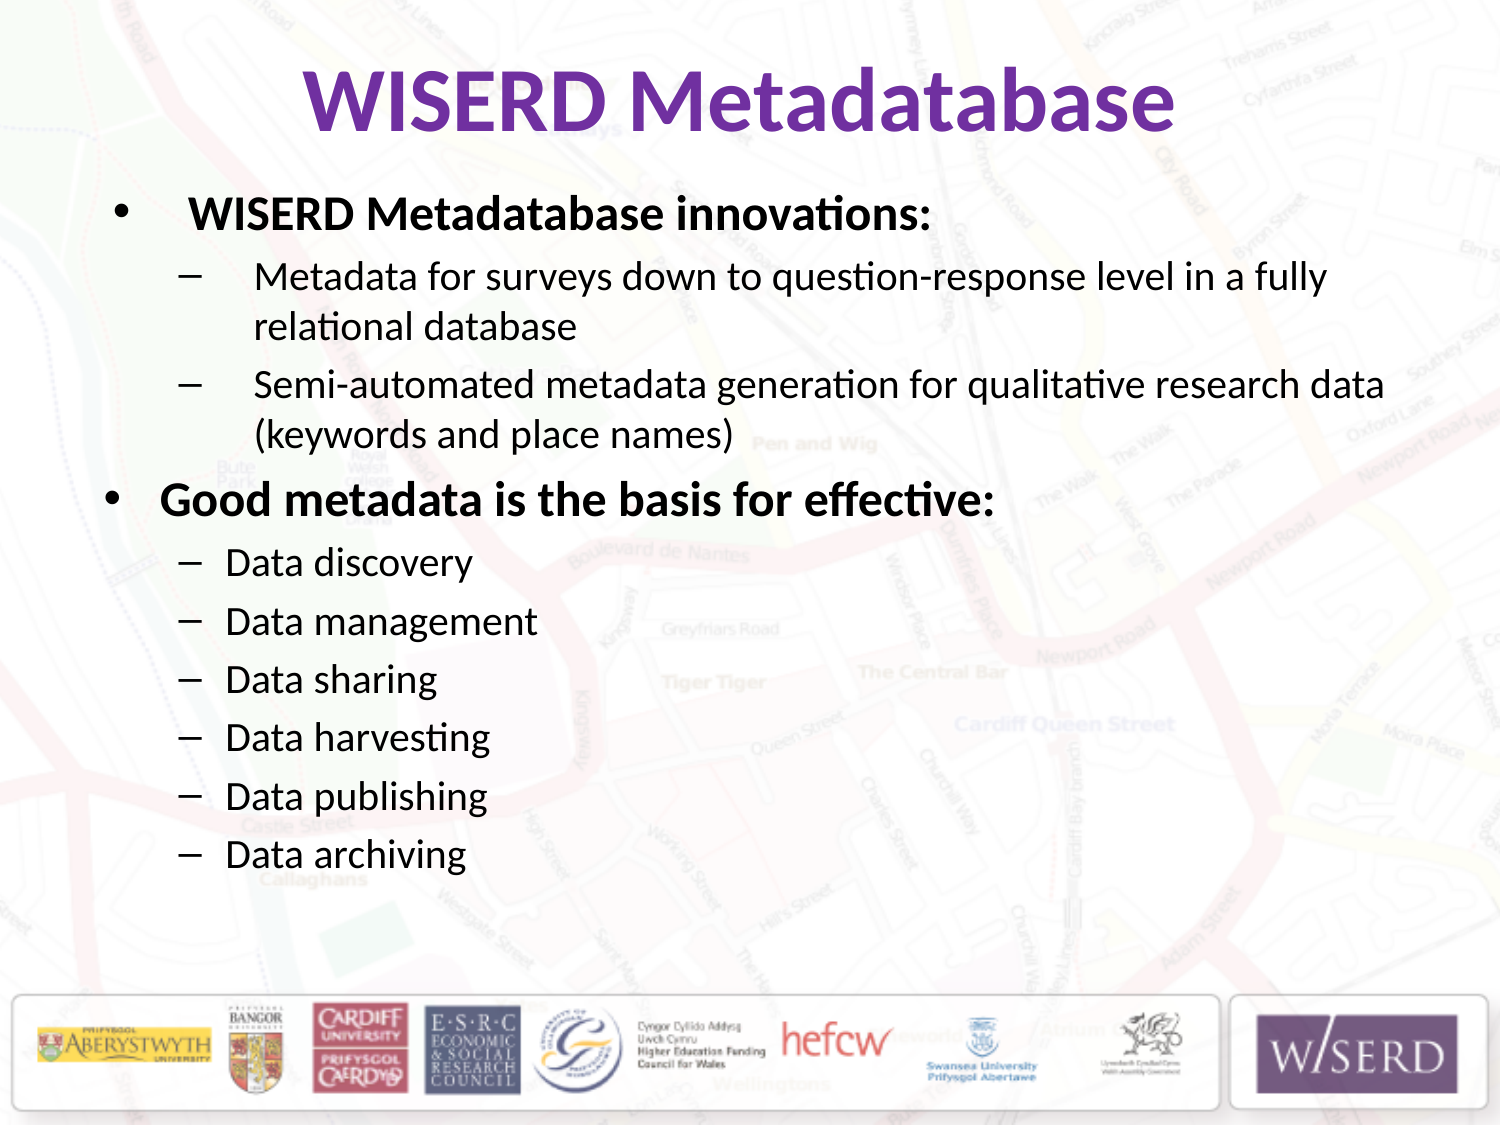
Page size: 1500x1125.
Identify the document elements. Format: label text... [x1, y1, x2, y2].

list WISERD Metadatabase innovations: Metadata for surveys down to question-response level in a fully relational database Semi-automated metadata generation for qualitative research data (keywords and place names) Good metadata is the basis for effective: Data discovery Data management Data sharing Data harvesting Data publishing Data archiving [88, 172, 1439, 916]
title WISERD Metadatabase [64, 1, 1416, 190]
picture [0, 0, 1500, 1125]
